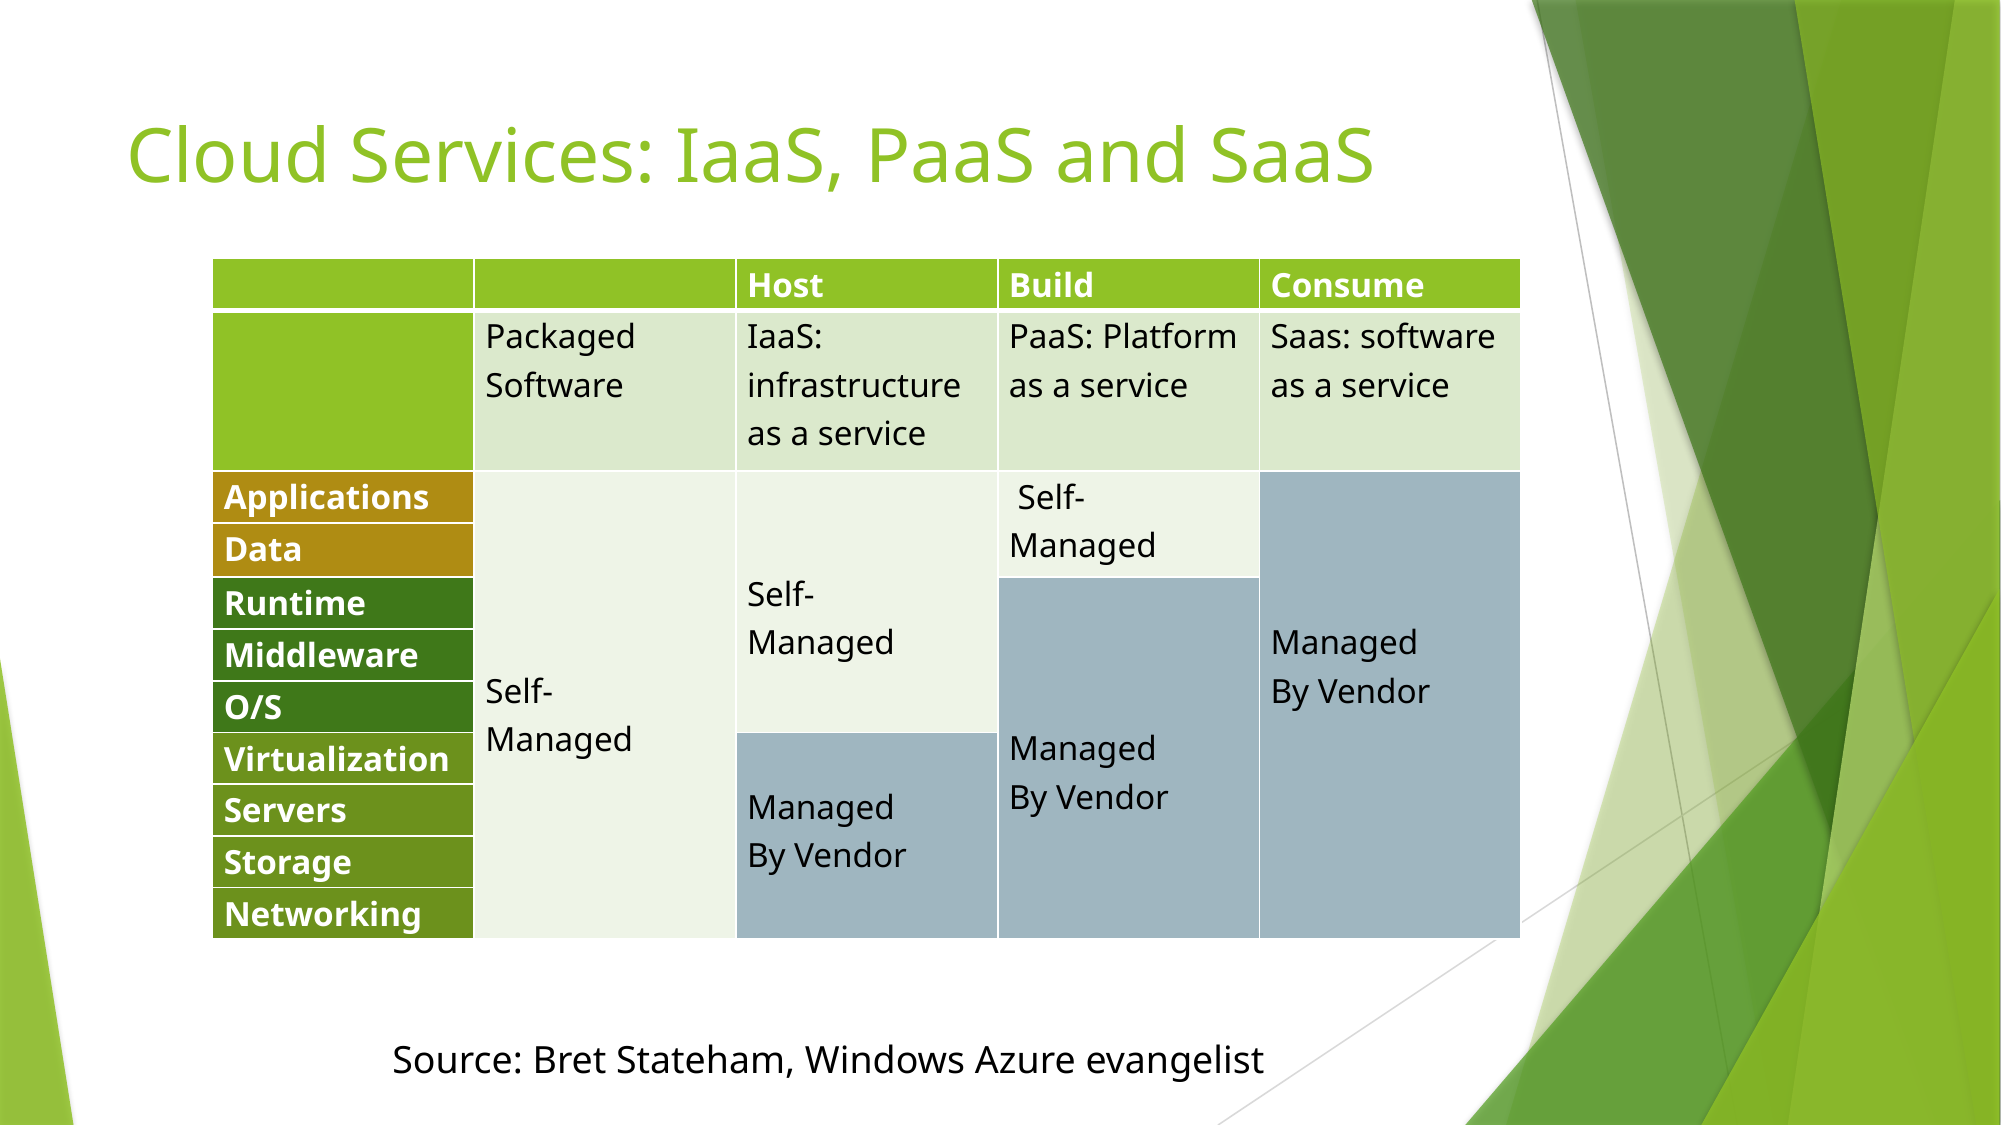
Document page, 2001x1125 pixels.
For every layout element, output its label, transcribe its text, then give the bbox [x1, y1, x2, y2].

table_cell Virtualization [213, 733, 473, 783]
table_cell O/S [213, 682, 473, 732]
table_cell Networking [213, 888, 473, 938]
title Cloud Services: IaaS, PaaS and SaaS [111, 99, 1522, 317]
table_cell IaaS: infrastructure as a service [737, 313, 997, 470]
table_cell Self- Managed [999, 472, 1259, 576]
table_cell Managed By Vendor [1260, 472, 1520, 938]
table_header Host [737, 259, 997, 308]
table_header [475, 259, 735, 308]
table_cell Data [213, 524, 473, 576]
table_cell [213, 313, 473, 470]
text_box Source: Bret Stateham, Windows Azure evangelist [377, 1028, 1280, 1089]
table_cell PaaS: Platform as a service [999, 313, 1259, 470]
table_cell Managed By Vendor [737, 733, 997, 938]
table_header Build [999, 259, 1259, 308]
table_cell Self- Managed [737, 472, 997, 732]
table_cell Managed By Vendor [999, 578, 1259, 938]
table_cell Saas: software as a service [1260, 313, 1520, 470]
table_cell Self- Managed [475, 472, 735, 938]
table_cell Packaged Software [475, 313, 735, 470]
table_cell Storage [213, 837, 473, 887]
table_cell Middleware [213, 630, 473, 680]
table_header Consume [1260, 259, 1520, 308]
table_header [213, 259, 473, 308]
table_cell Runtime [213, 578, 473, 628]
table_cell Servers [213, 785, 473, 835]
table_cell Applications [213, 472, 473, 522]
